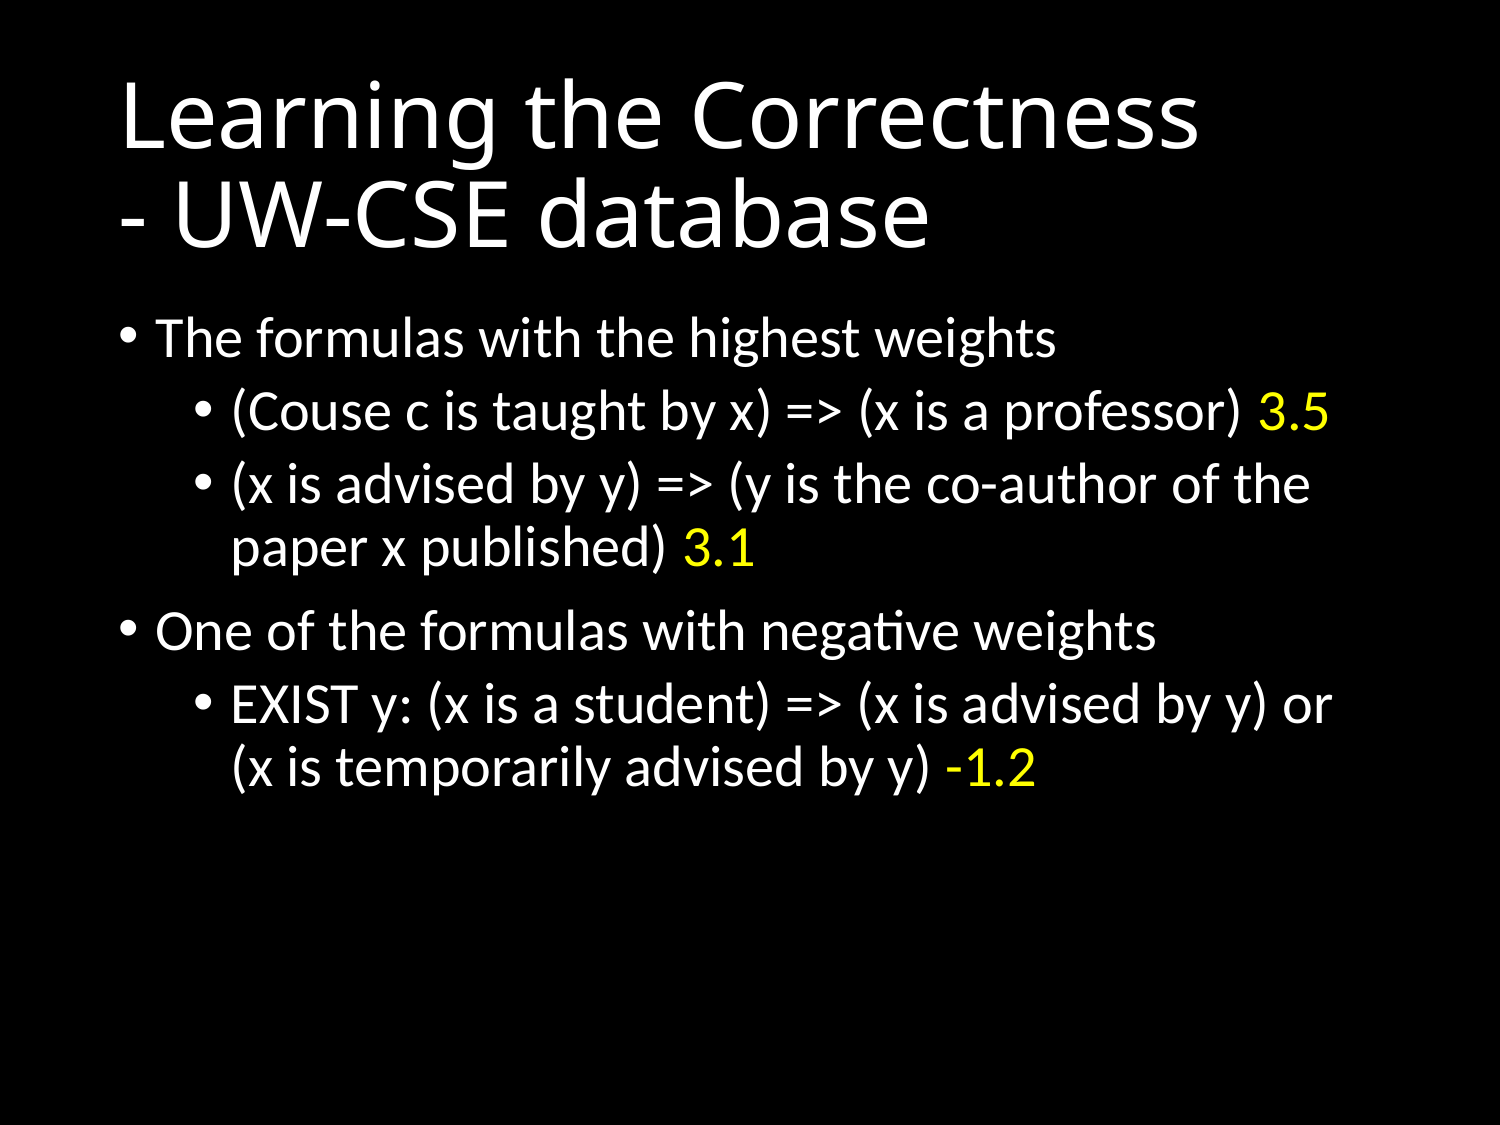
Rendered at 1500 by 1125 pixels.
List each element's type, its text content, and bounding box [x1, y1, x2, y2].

title Learning the Correctness - UW-CSE database [103, 59, 1397, 278]
list The formulas with the highest weights (Couse c is taught by x) => (x is a professor) 3.5 (x is advised by y) => (y is the co-author of the paper x published) 3.1 One of the formulas with negative weights EXIST y: (x is a student) => (x is advised by y) or (x is temporarily advised by y) -1.2 [103, 299, 1397, 1014]
